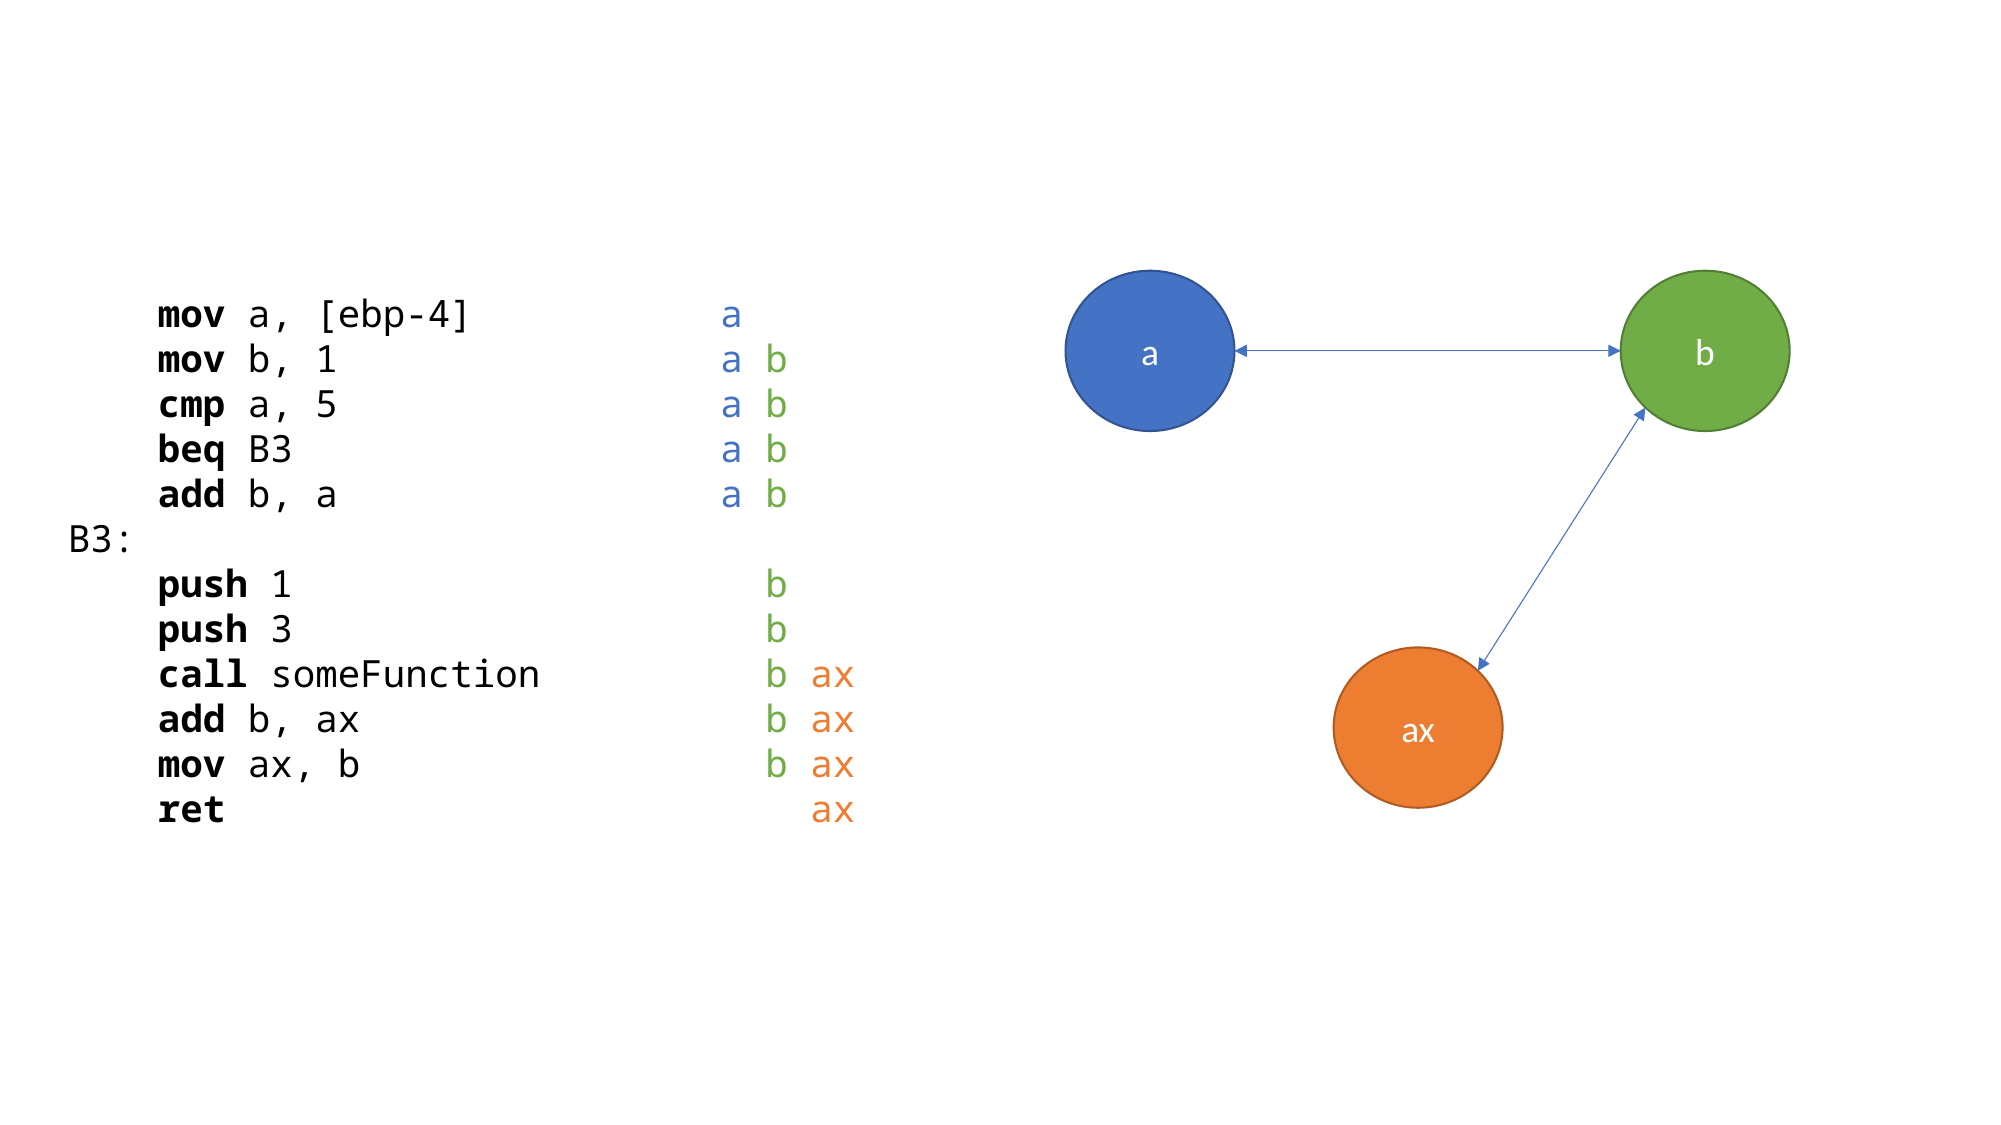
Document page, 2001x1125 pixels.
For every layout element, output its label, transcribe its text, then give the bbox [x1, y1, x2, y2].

text_box b [1619, 269, 1791, 433]
text_box a [1064, 269, 1236, 433]
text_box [1477, 407, 1646, 671]
text_box mov a, [ebp-4] a mov b, 1 a b cmp a, 5 a b beq B3 a b add b, a a b B3: push 1 b push 3 b call someFunction b ax add b, ax b ax mov ax, b b ax ret ax [53, 282, 913, 837]
text_box ax [1332, 646, 1504, 809]
